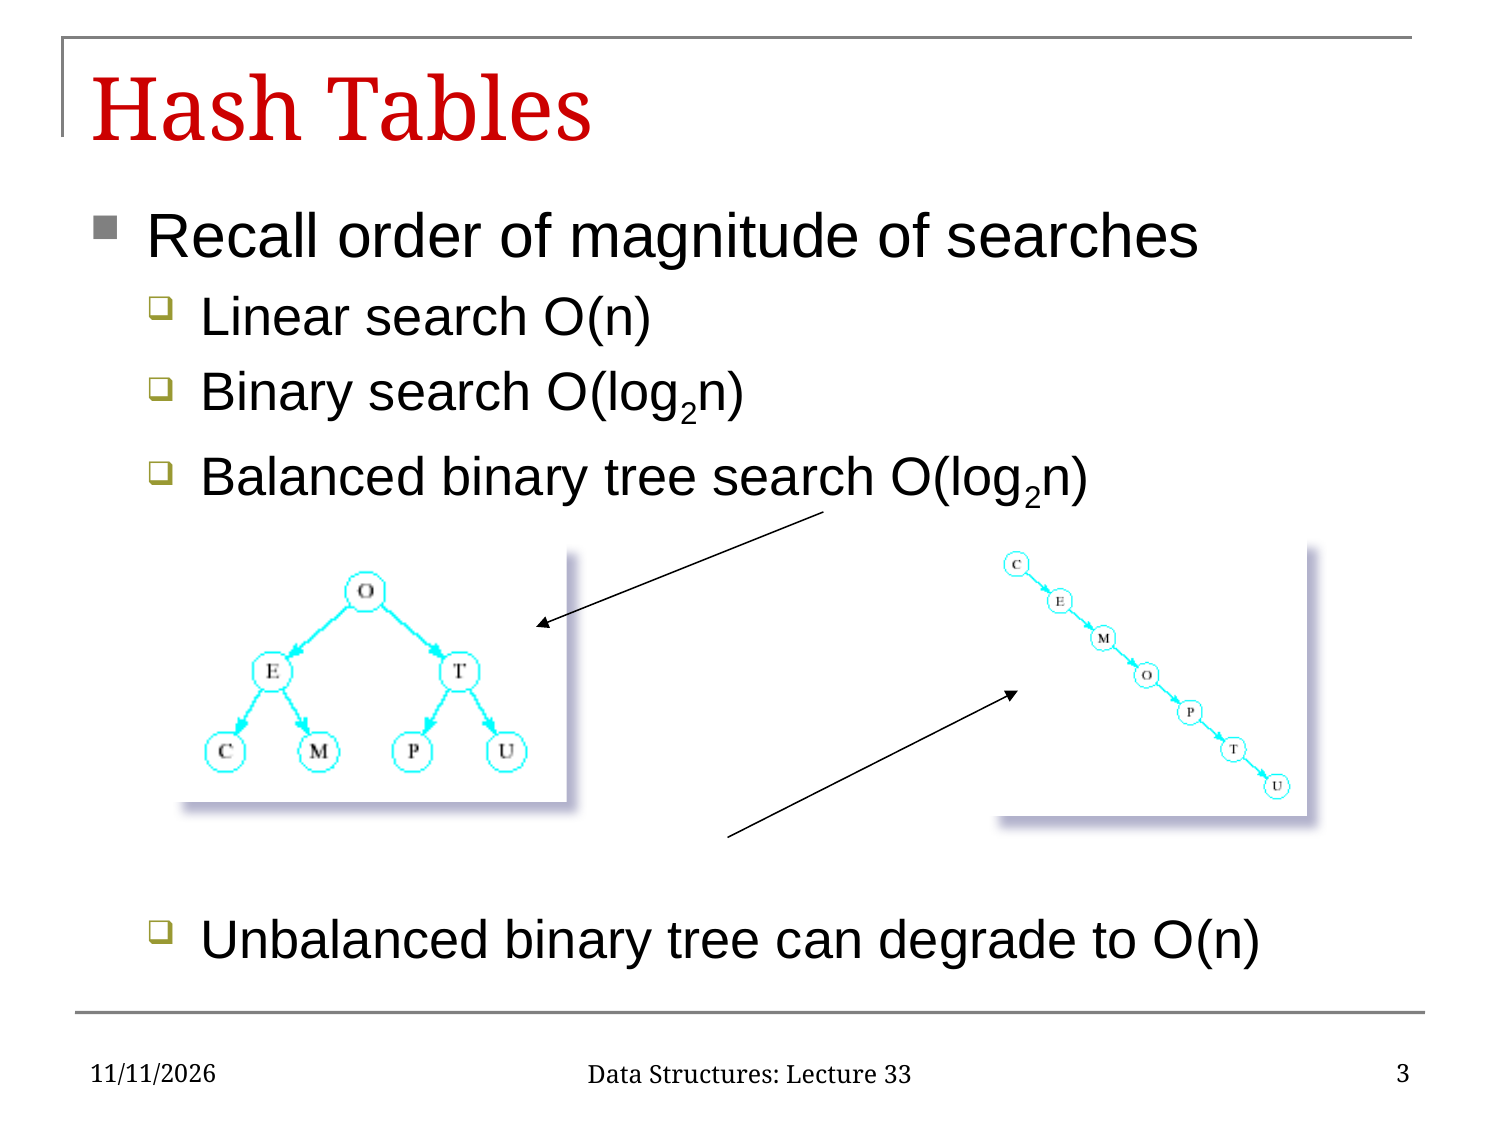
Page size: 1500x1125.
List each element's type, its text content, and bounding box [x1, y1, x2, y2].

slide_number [74, 1023, 426, 1100]
picture [986, 535, 1307, 816]
title Hash Tables [75, 45, 1425, 163]
slide_number 3 [1074, 1023, 1426, 1100]
picture [170, 540, 567, 802]
footer Data Structures: Lecture 33 [512, 1024, 988, 1101]
list Recall order of magnitude of searches Linear search O(n) Binary search O(log2n) Balanced binary tree search O(log2n) Unbalanced binary tree can degrade to O(n) [75, 187, 1425, 1006]
